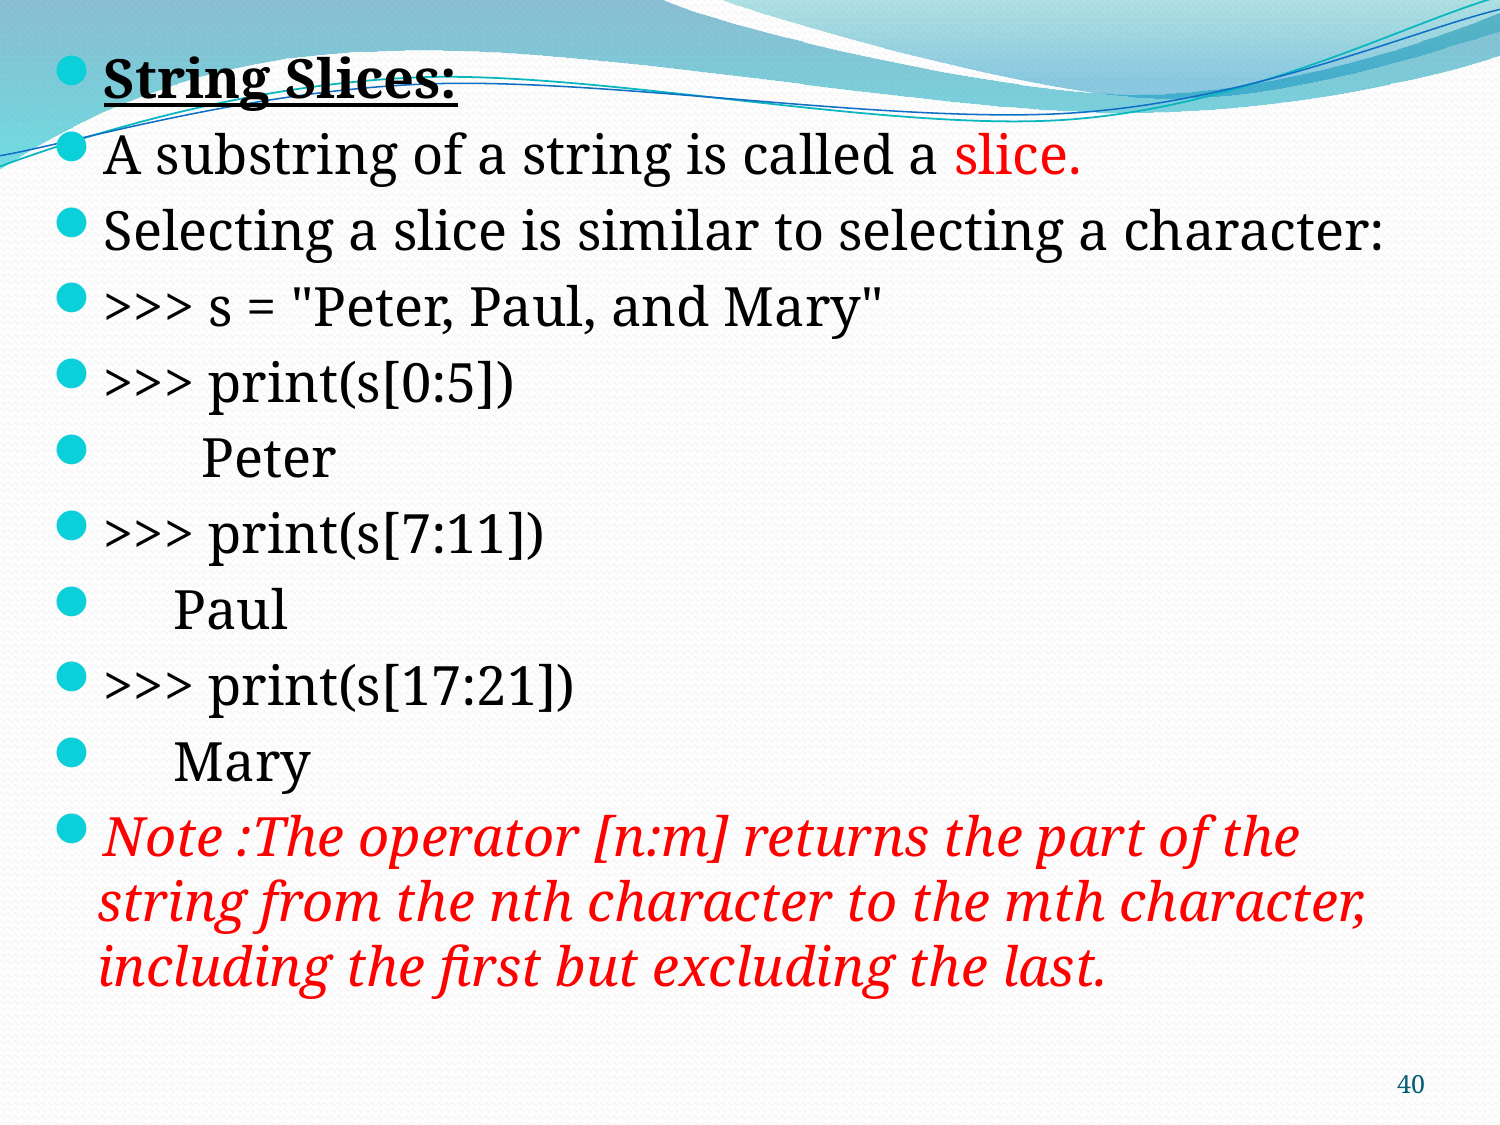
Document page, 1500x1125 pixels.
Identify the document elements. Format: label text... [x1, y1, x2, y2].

list String Slices: A substring of a string is called a slice. Selecting a slice is similar to selecting a character: >>> s = "Peter, Paul, and Mary" >>> print(s[0:5]) Peter >>> print(s[7:11]) Paul >>> print(s[17:21]) Mary Note :The operator [n:m] returns the part of the string from the nth character to the mth character, including the first but excluding the last. [37, 37, 1450, 1100]
slide_number 40 [1299, 1042, 1425, 1103]
